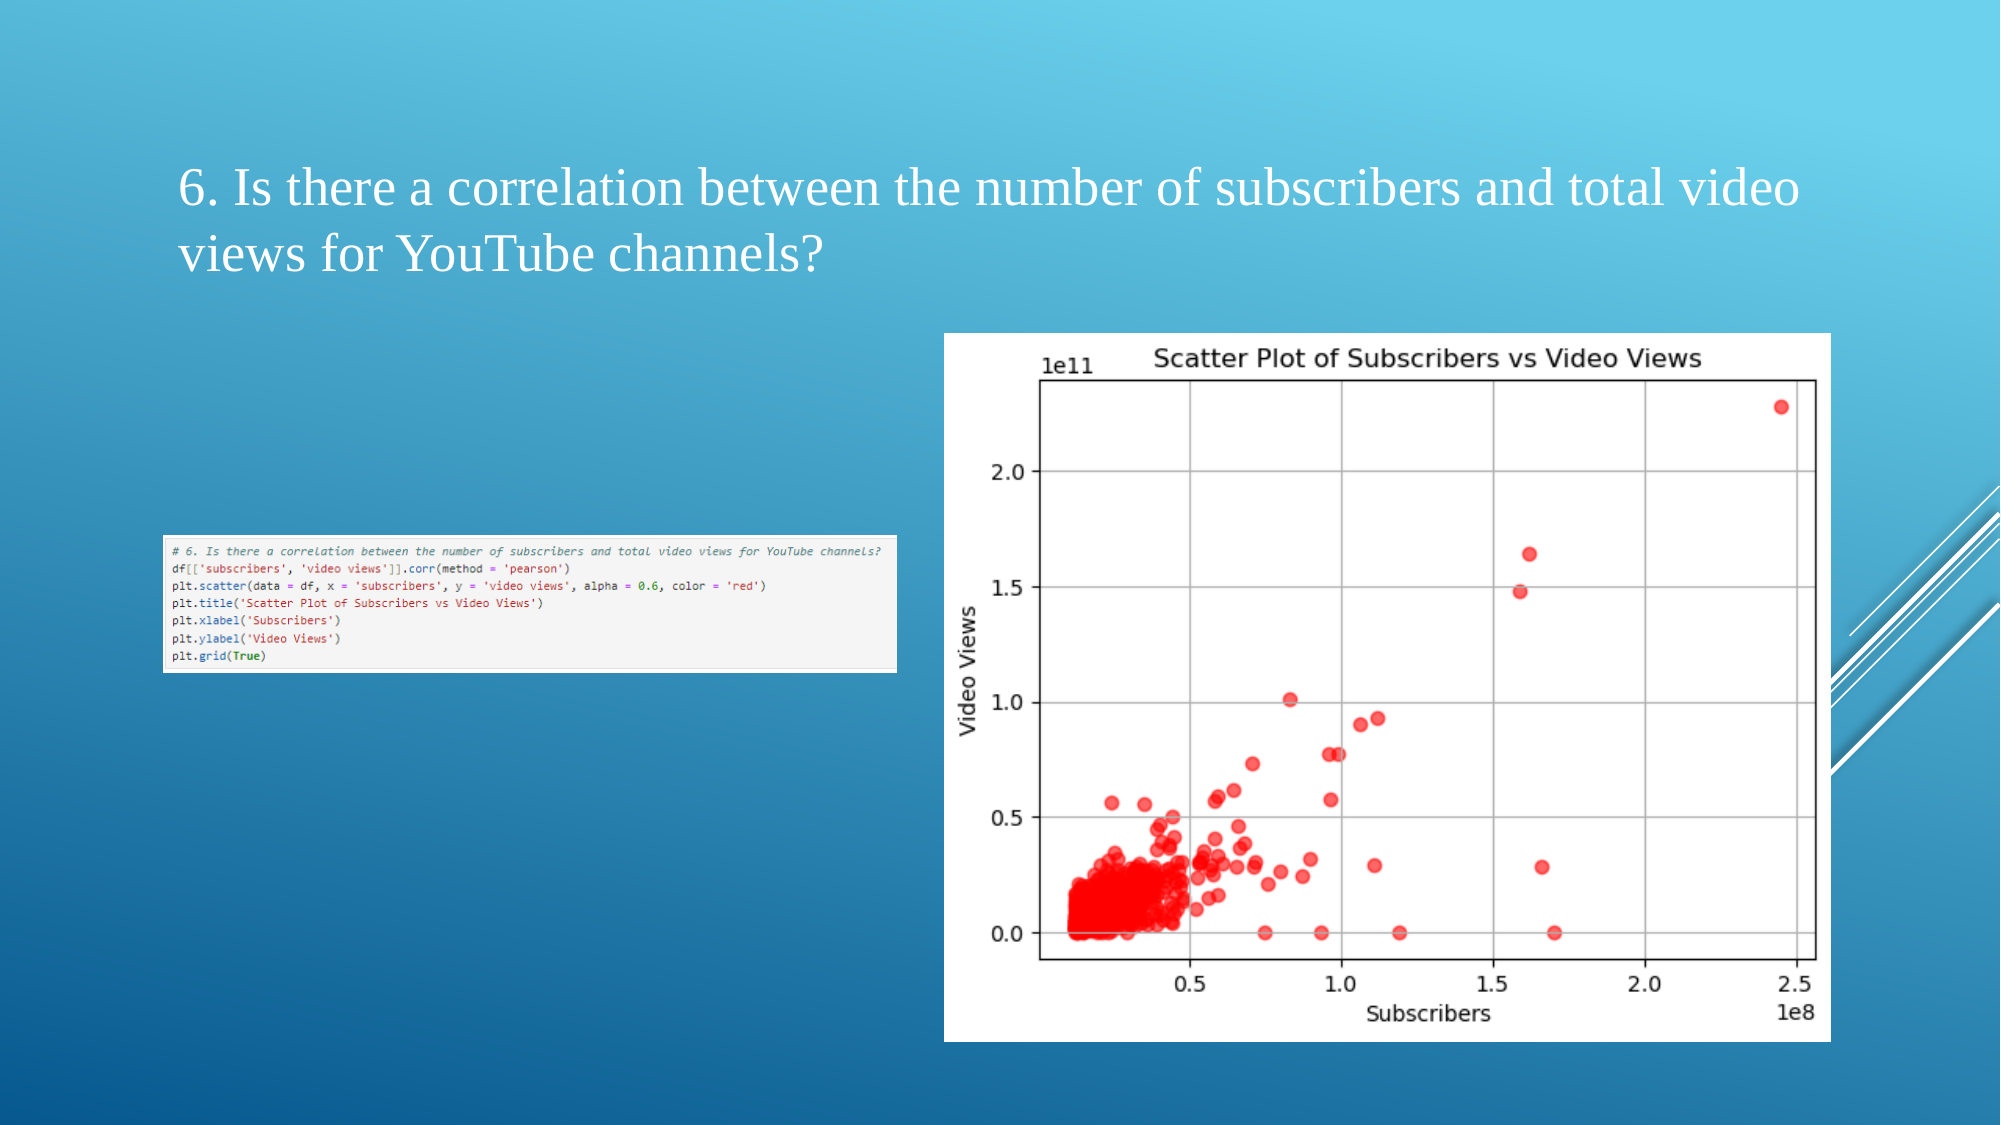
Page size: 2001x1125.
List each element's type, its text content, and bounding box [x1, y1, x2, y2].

picture [163, 534, 897, 673]
title 6. Is there a correlation between the number of subscribers and total video views for YouTube channels? [163, 142, 1831, 290]
picture [944, 333, 1831, 1042]
